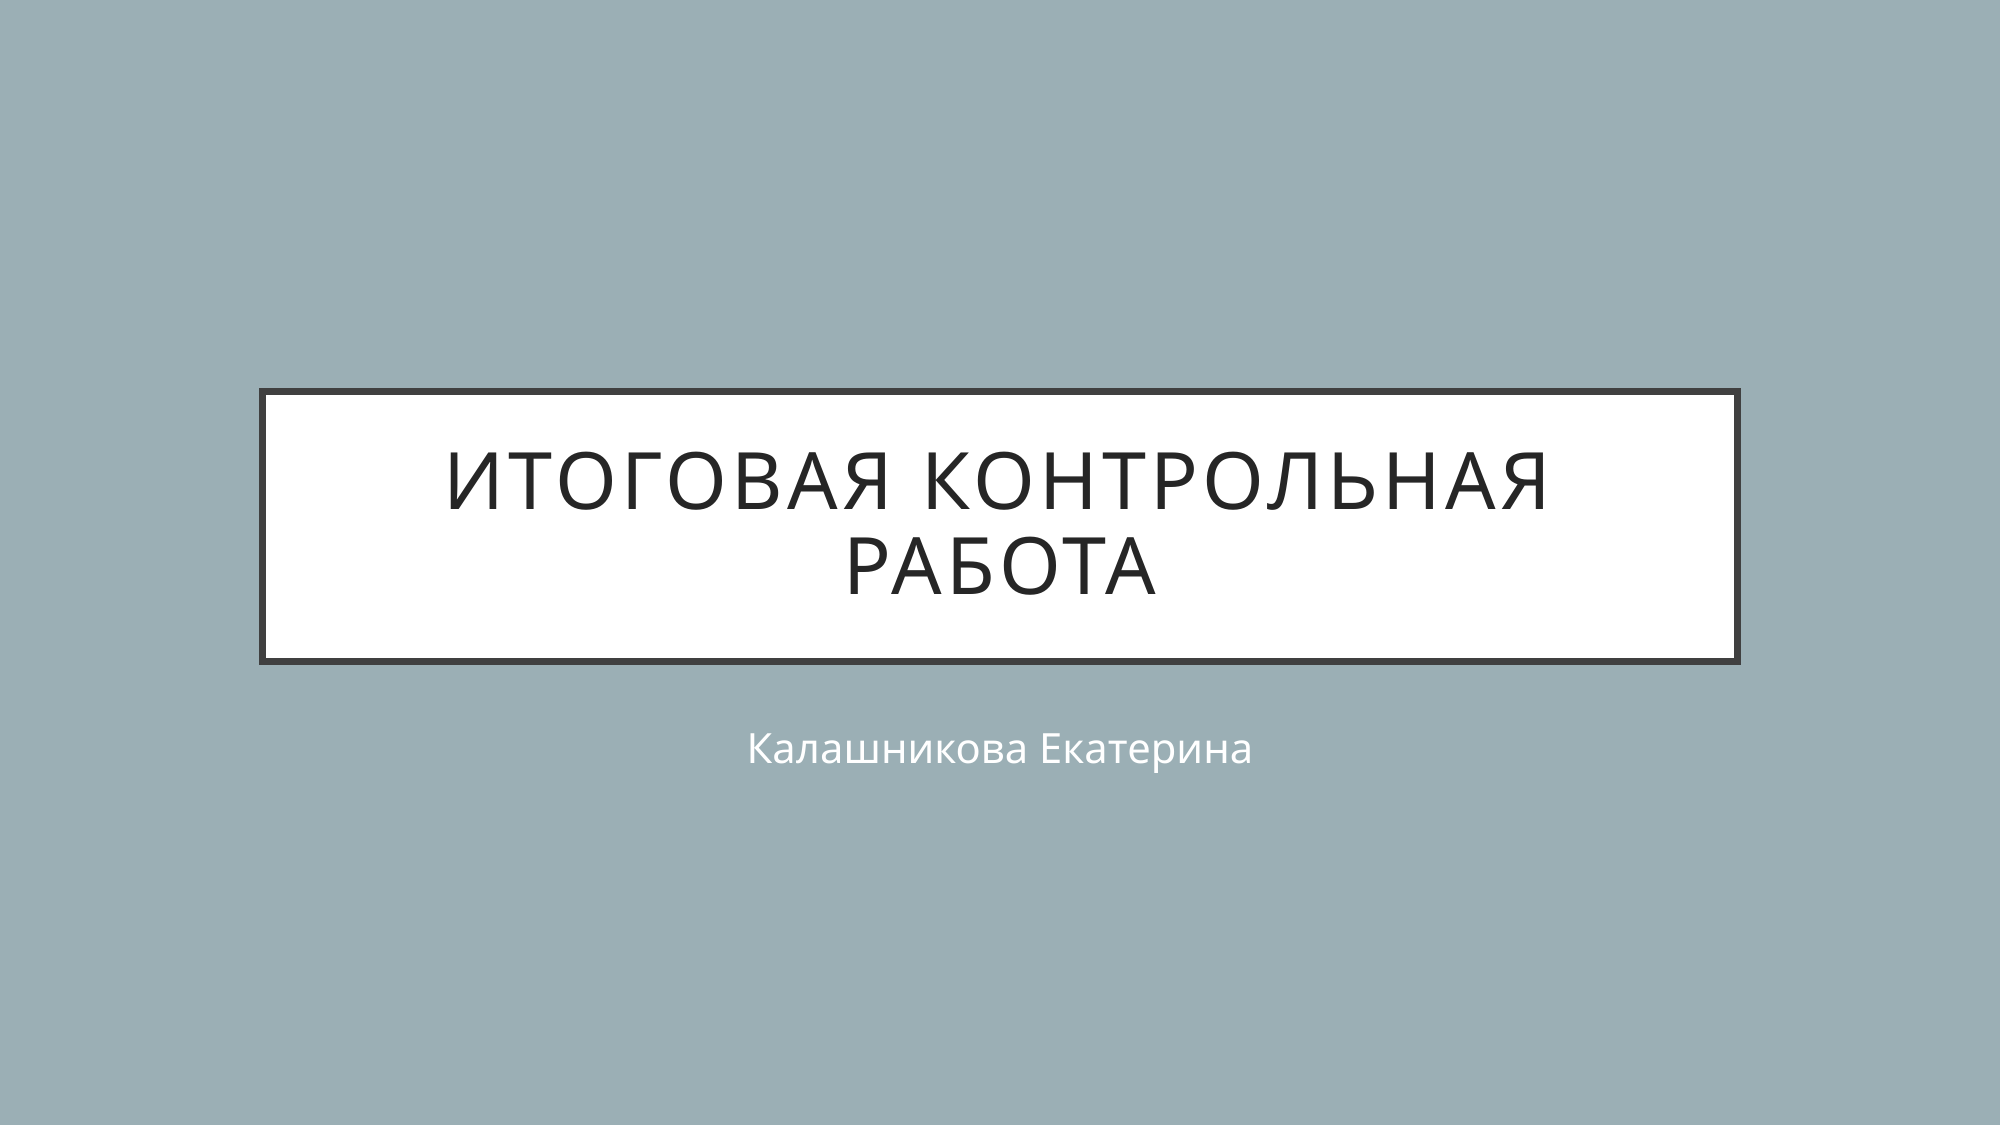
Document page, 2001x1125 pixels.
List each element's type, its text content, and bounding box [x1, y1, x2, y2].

subtitle Калашникова Екатерина [442, 713, 1558, 918]
title Итоговая контрольная работа [259, 388, 1741, 665]
